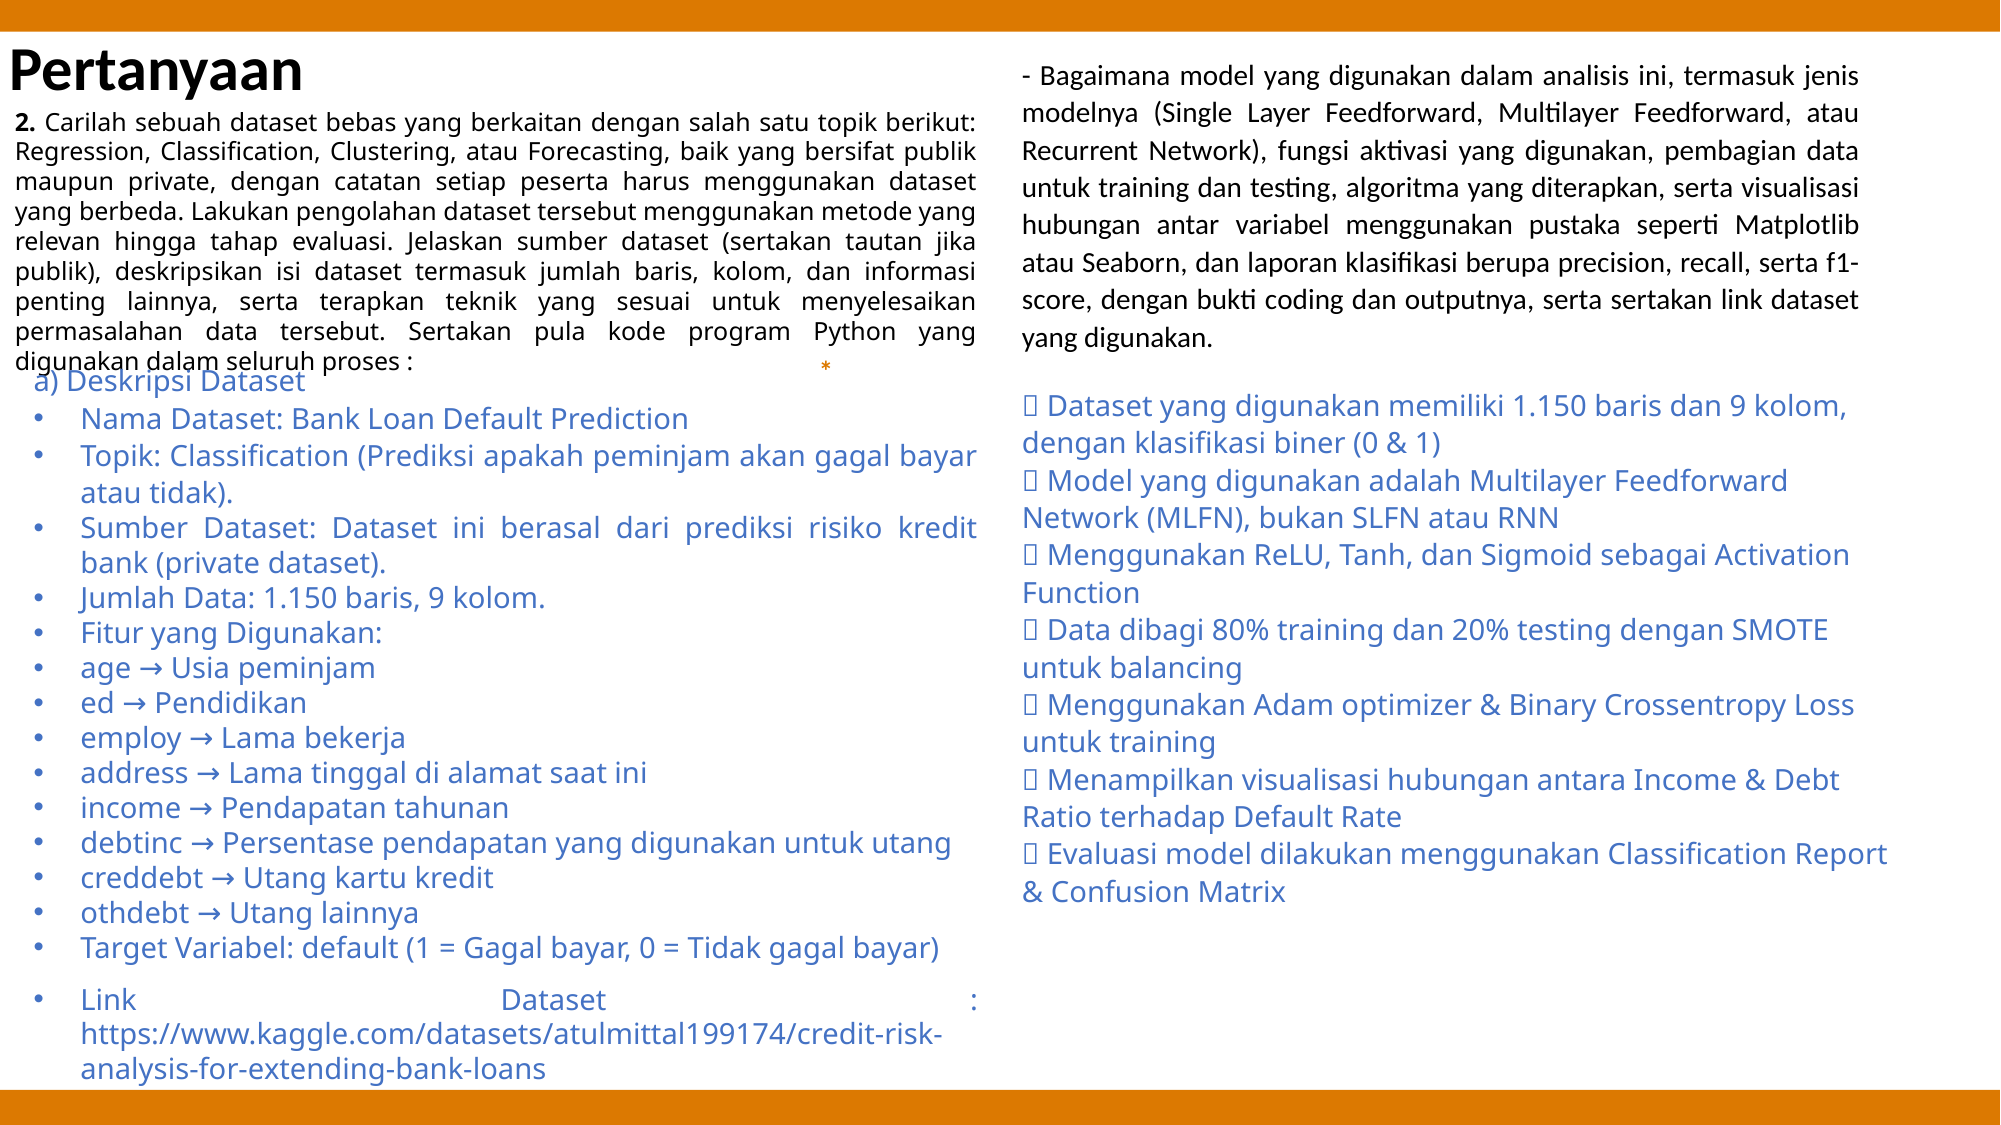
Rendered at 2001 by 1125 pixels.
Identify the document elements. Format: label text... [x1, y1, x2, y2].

text_box Pertanyaan [0, 20, 386, 111]
text_box [993, 1089, 2000, 1125]
text_box ✅ Dataset yang digunakan memiliki 1.150 baris dan 9 kolom, dengan klasifikasi biner (0 & 1) ✅ Model yang digunakan adalah Multilayer Feedforward Network (MLFN), bukan SLFN atau RNN ✅ Menggunakan ReLU, Tanh, dan Sigmoid sebagai Activation Function ✅ Data dibagi 80% training dan 20% testing dengan SMOTE untuk balancing ✅ Menggunakan Adam optimizer & Binary Crossentropy Loss untuk training ✅ Menampilkan visualisasi hubungan antara Income & Debt Ratio terhadap Default Rate ✅ Evaluasi model dilakukan menggunakan Classification Report & Confusion Matrix [1007, 377, 1923, 916]
text_box a) Deskripsi Dataset Nama Dataset: Bank Loan Default Prediction Topik: Classification (Prediksi apakah peminjam akan gagal bayar atau tidak). Sumber Dataset: Dataset ini berasal dari prediksi risiko kredit bank (private dataset). Jumlah Data: 1.150 baris, 9 kolom. Fitur yang Digunakan: age → Usia peminjam ed → Pendidikan employ → Lama bekerja address → Lama tinggal di alamat saat ini income → Pendapatan tahunan debtinc → Persentase pendapatan yang digunakan untuk utang creddebt → Utang kartu kredit othdebt → Utang lainnya Target Variabel: default (1 = Gagal bayar, 0 = Tidak gagal bayar) Link Dataset : https://www.kaggle.com/datasets/atulmittal199174/credit-risk-analysis-for-extending-bank-loans [0, 352, 993, 1125]
text_box - Bagaimana model yang digunakan dalam analisis ini, termasuk jenis modelnya (Single Layer Feedforward, Multilayer Feedforward, atau Recurrent Network), fungsi aktivasi yang digunakan, pembagian data untuk training dan testing, algoritma yang diterapkan, serta visualisasi hubungan antar variabel menggunakan pustaka seperti Matplotlib atau Seaborn, dan laporan klasifikasi berupa precision, recall, serta f1-score, dengan bukti coding dan outputnya, serta sertakan link dataset yang digunakan. [1007, 46, 1875, 361]
text_box [0, 0, 2000, 33]
text_box * [804, 345, 860, 352]
text_box 2. Carilah sebuah dataset bebas yang berkaitan dengan salah satu topik berikut: Regression, Classification, Clustering, atau Forecasting, baik yang bersifat publik maupun private, dengan catatan setiap peserta harus menggunakan dataset yang berbeda. Lakukan pengolahan dataset tersebut menggunakan metode yang relevan hingga tahap evaluasi. Jelaskan sumber dataset (sertakan tautan jika publik), deskripsikan isi dataset termasuk jumlah baris, kolom, dan informasi penting lainnya, serta terapkan teknik yang sesuai untuk menyelesaikan permasalahan data tersebut. Sertakan pula kode program Python yang digunakan dalam seluruh proses : [0, 98, 993, 352]
